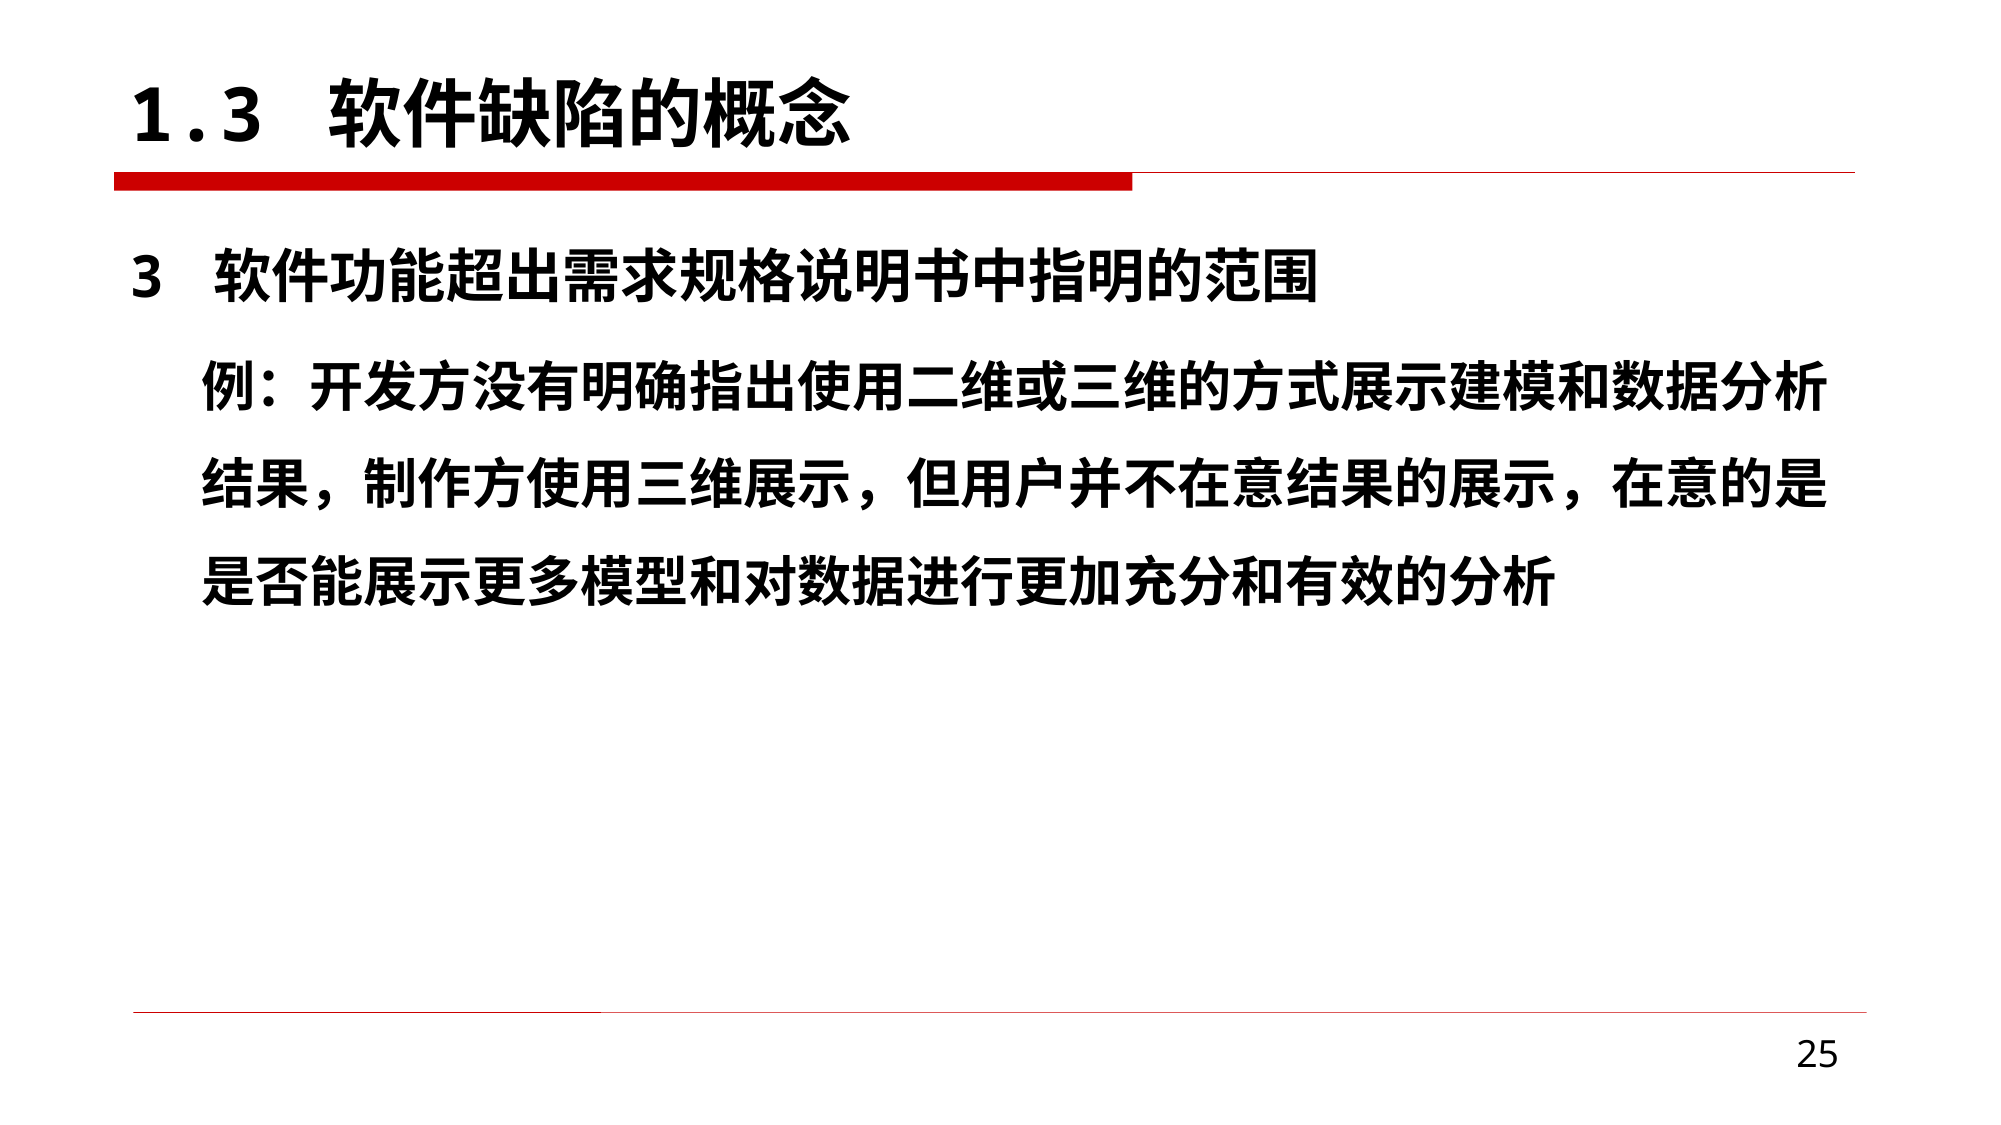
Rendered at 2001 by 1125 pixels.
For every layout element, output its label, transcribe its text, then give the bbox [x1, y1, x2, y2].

title 1.3 软件缺陷的概念 [114, 19, 1865, 164]
list 3 软件功能超出需求规格说明书中指明的范围 例：开发方没有明确指出使用二维或三维的方式展示建模和数据分析结果，制作方使用三维展示，但用户并不在意结果的展示，在意的是是否能展示更多模型和对数据进行更加充分和有效的分析 [114, 196, 1865, 897]
text_box [1769, 1022, 1854, 1097]
